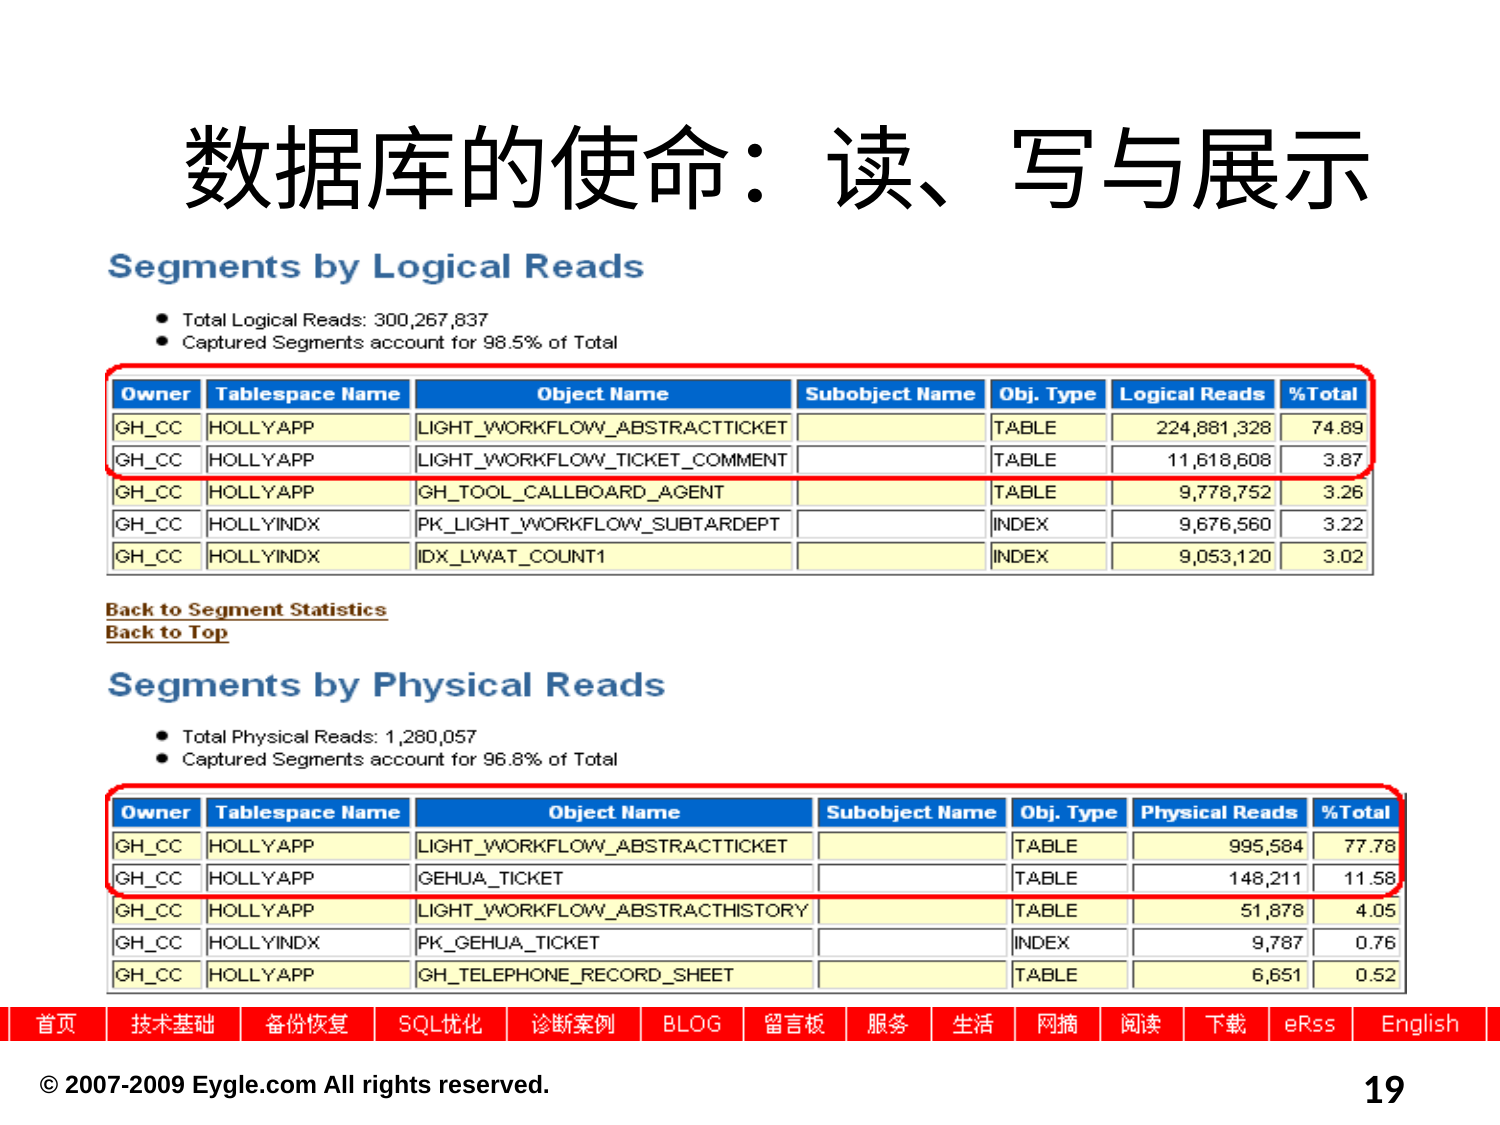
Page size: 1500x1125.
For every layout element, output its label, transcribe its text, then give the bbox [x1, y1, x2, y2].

picture [105, 245, 1407, 997]
text_box 数据库的使命：读、写与展示 [135, 88, 1423, 244]
picture [0, 1007, 1500, 1041]
